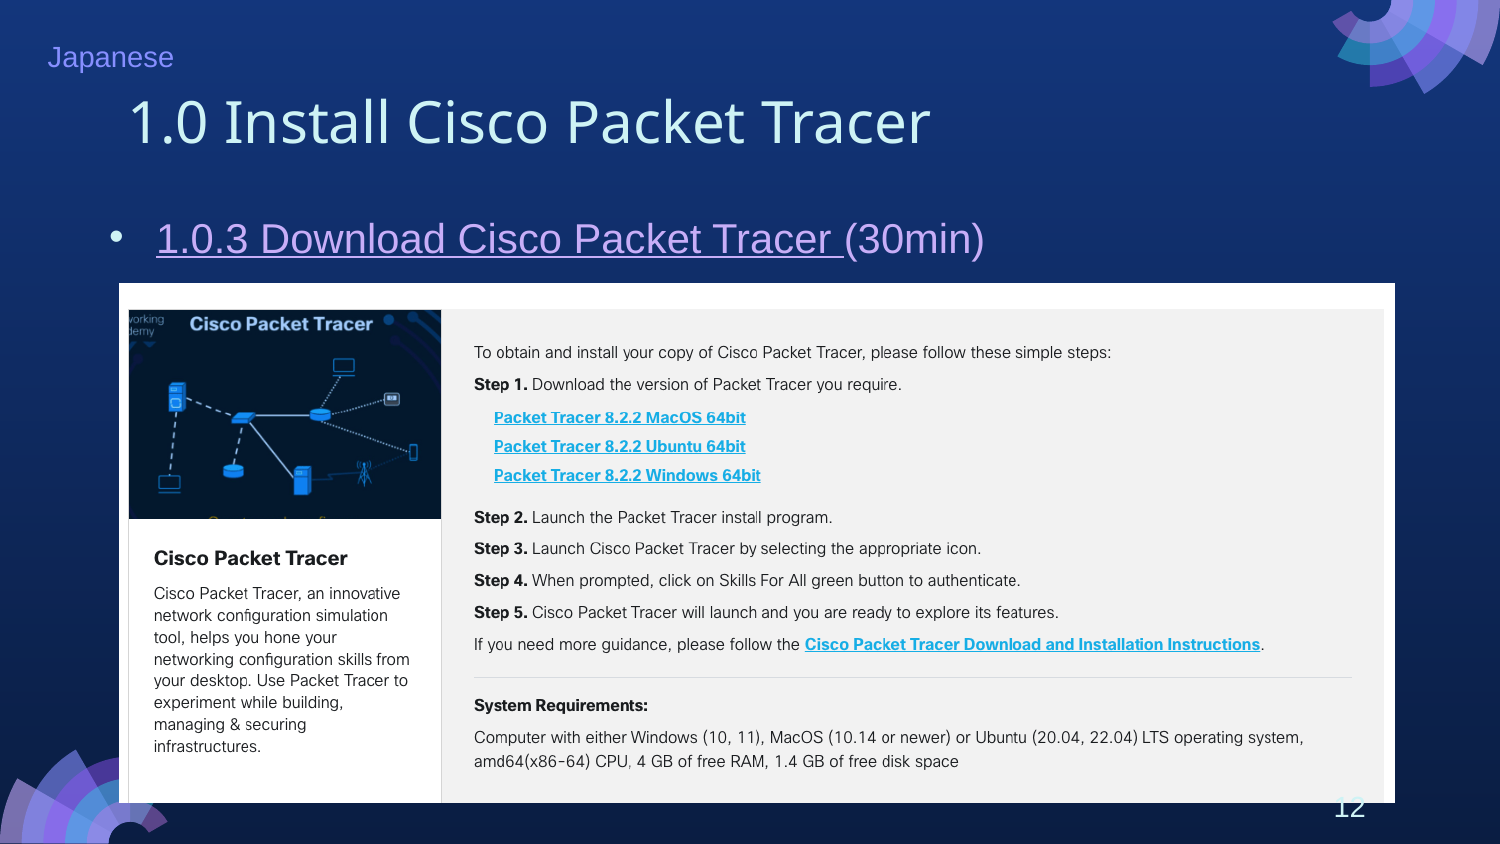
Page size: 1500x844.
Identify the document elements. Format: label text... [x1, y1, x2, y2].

picture [119, 283, 1395, 804]
title 1.0 Install Cisco Packet Tracer [112, 70, 1460, 155]
text_box 12 [874, 812, 1381, 826]
text_box 1.0.3 Download Cisco Packet Tracer (30min) [94, 204, 1406, 269]
